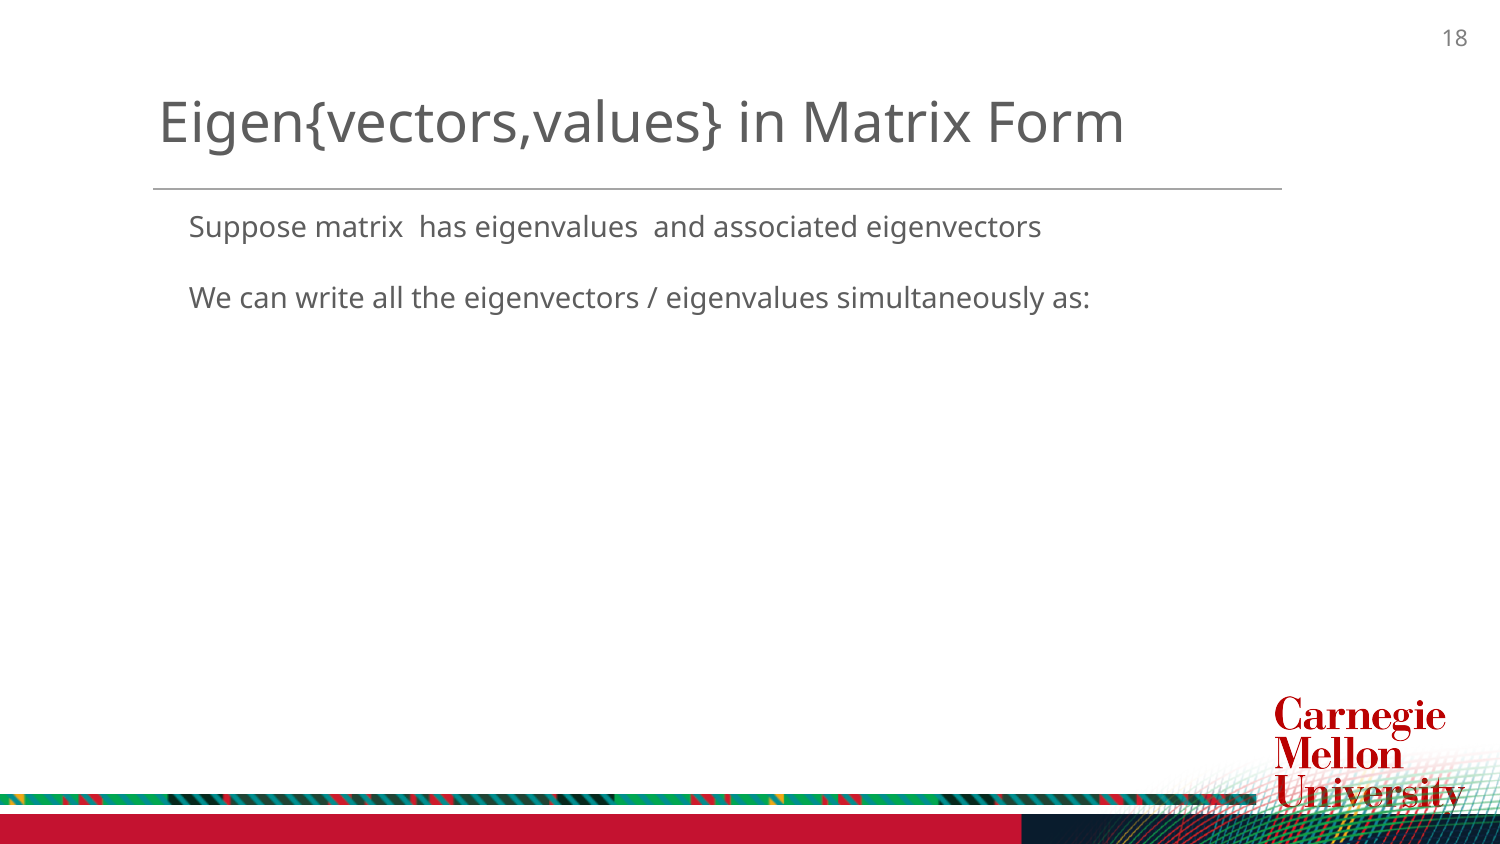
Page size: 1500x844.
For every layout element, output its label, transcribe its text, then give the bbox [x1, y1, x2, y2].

list Eigen{vectors,values} in Matrix Form [153, 84, 1281, 165]
picture [0, 696, 1500, 844]
